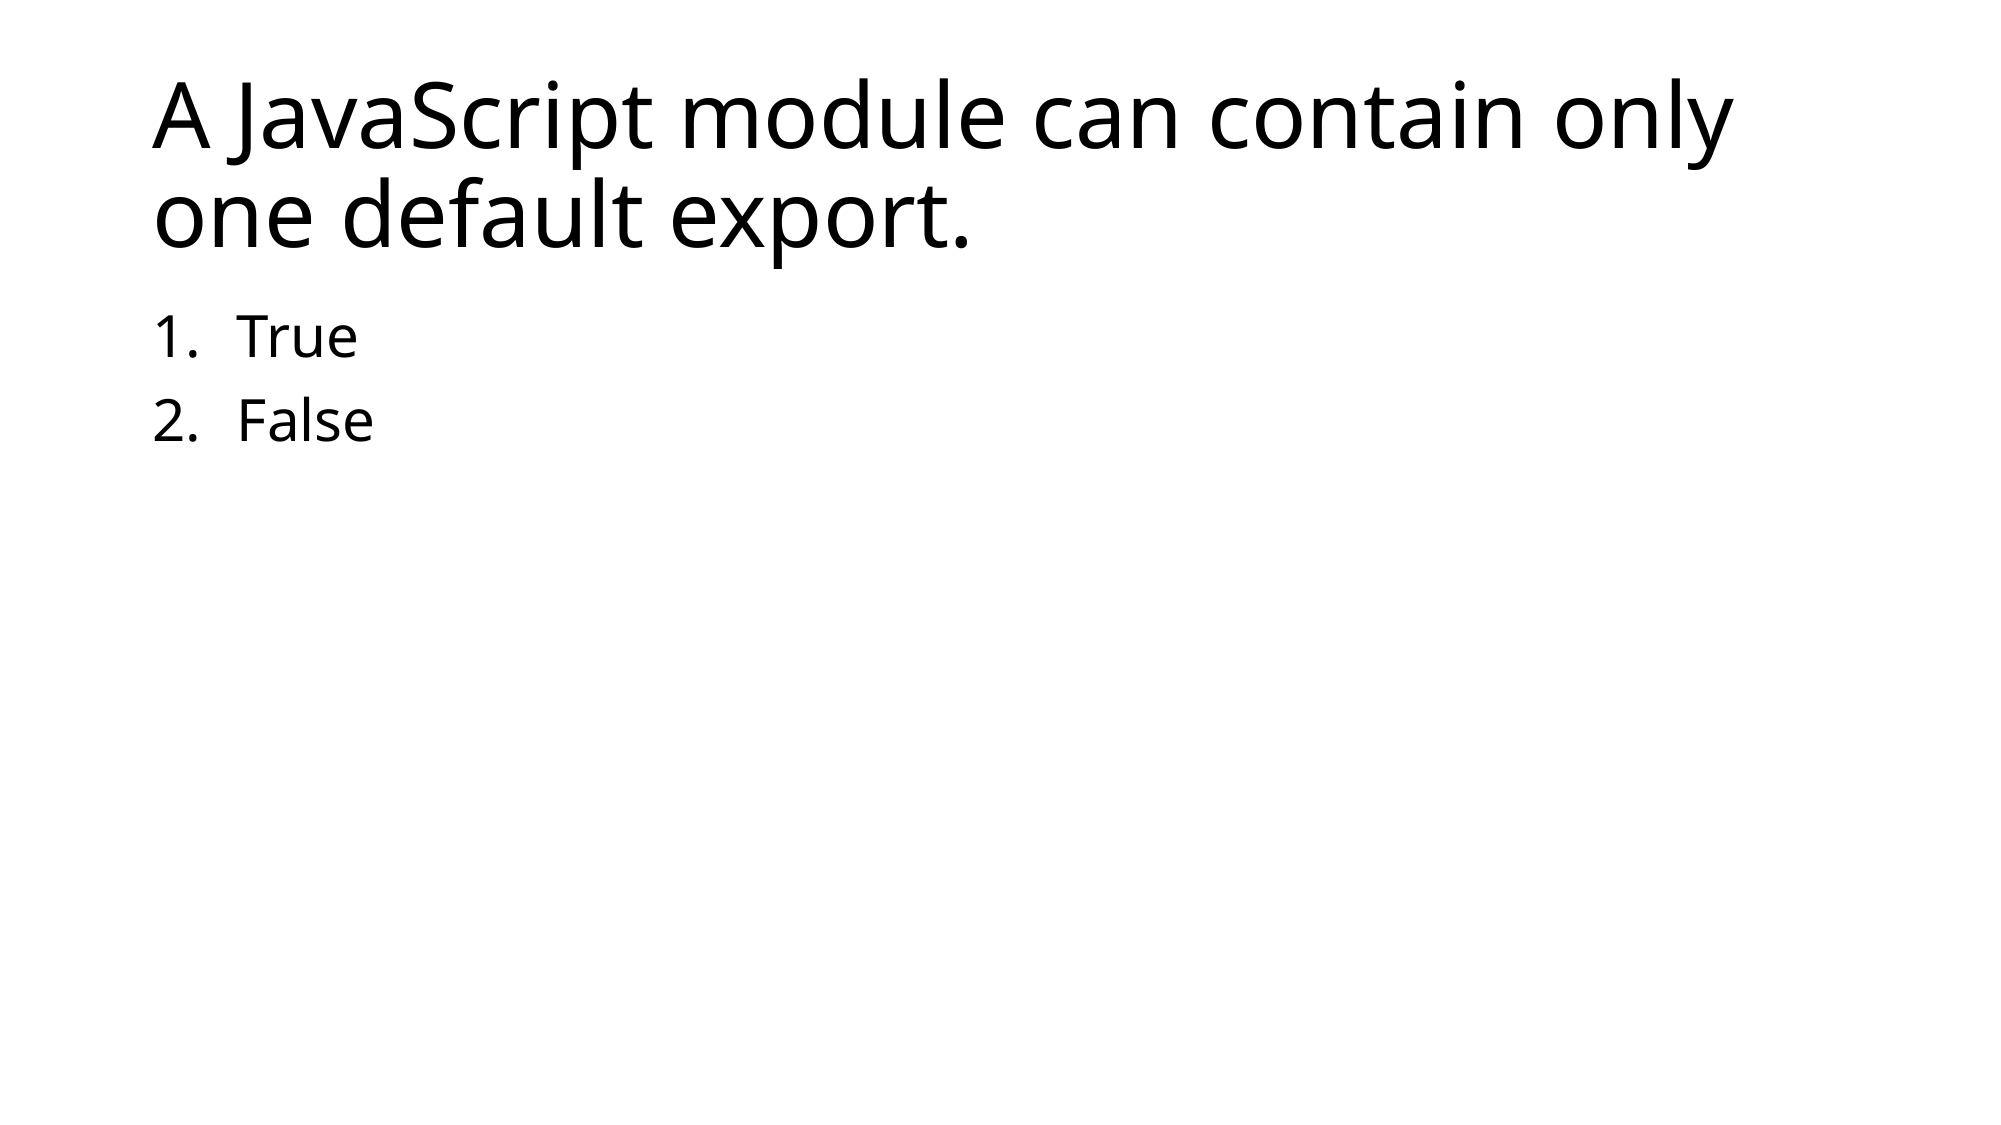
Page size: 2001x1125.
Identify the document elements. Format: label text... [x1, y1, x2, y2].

list True False [137, 299, 1863, 1014]
title A JavaScript module can contain only one default export. [137, 59, 1863, 278]
